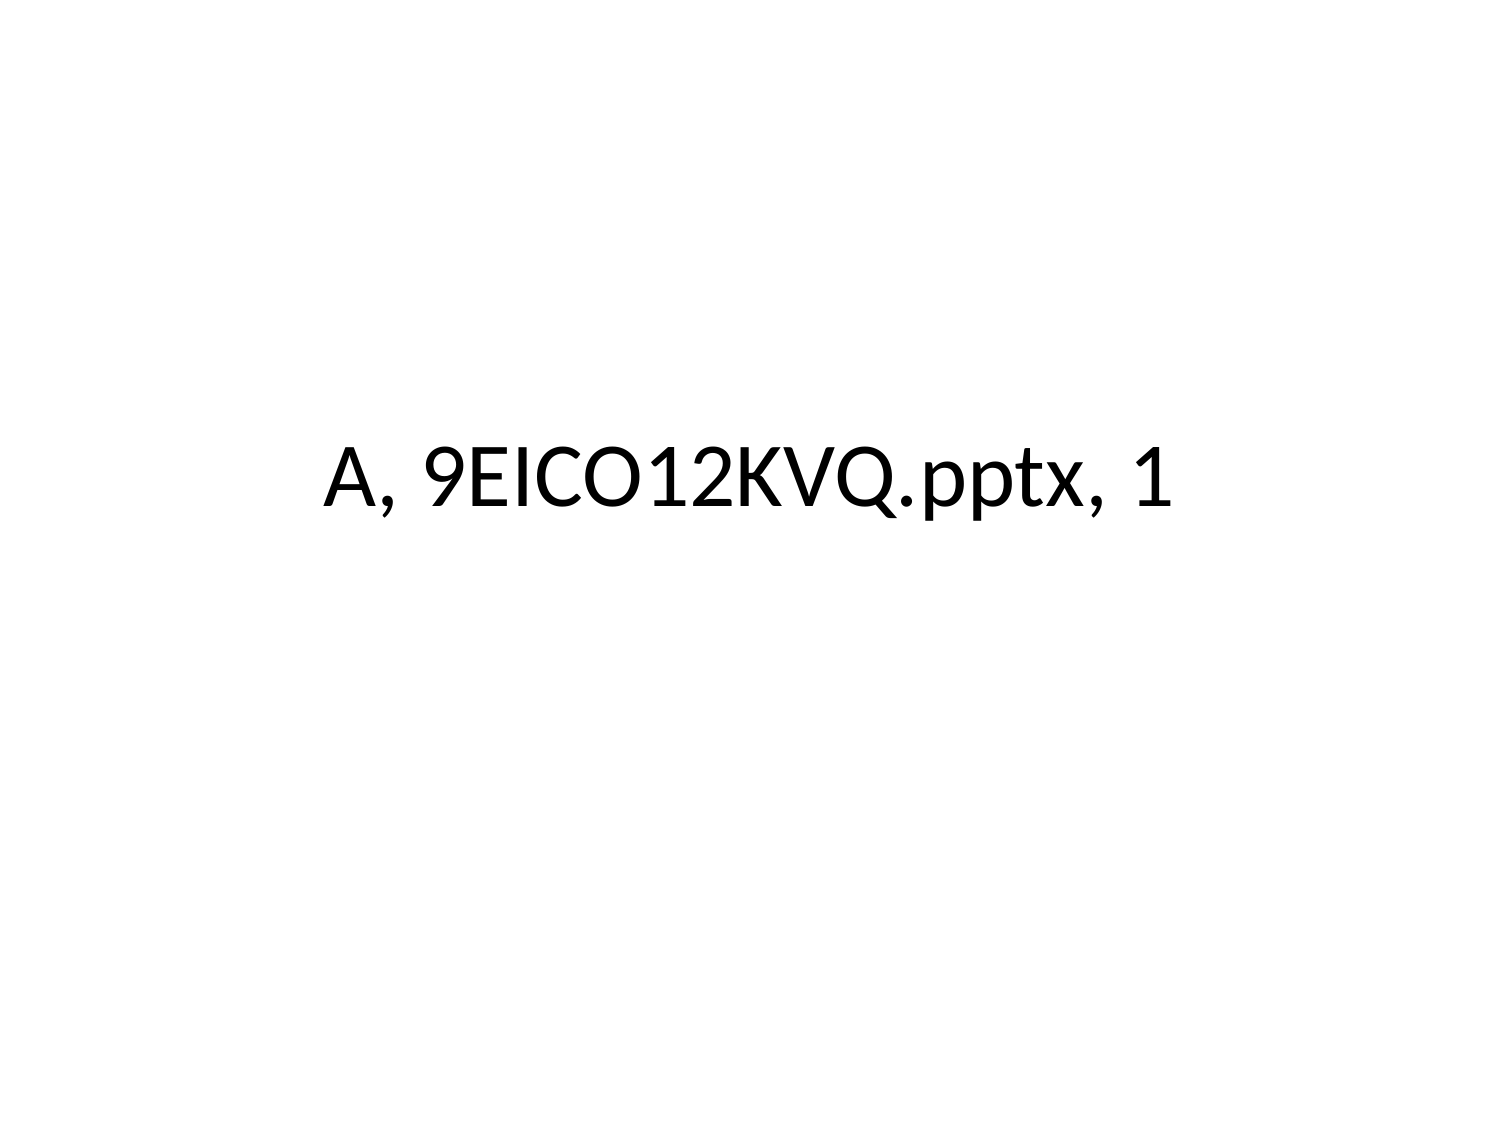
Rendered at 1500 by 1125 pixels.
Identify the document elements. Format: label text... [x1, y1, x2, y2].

title A, 9EICO12KVQ.pptx, 1 [112, 349, 1388, 591]
